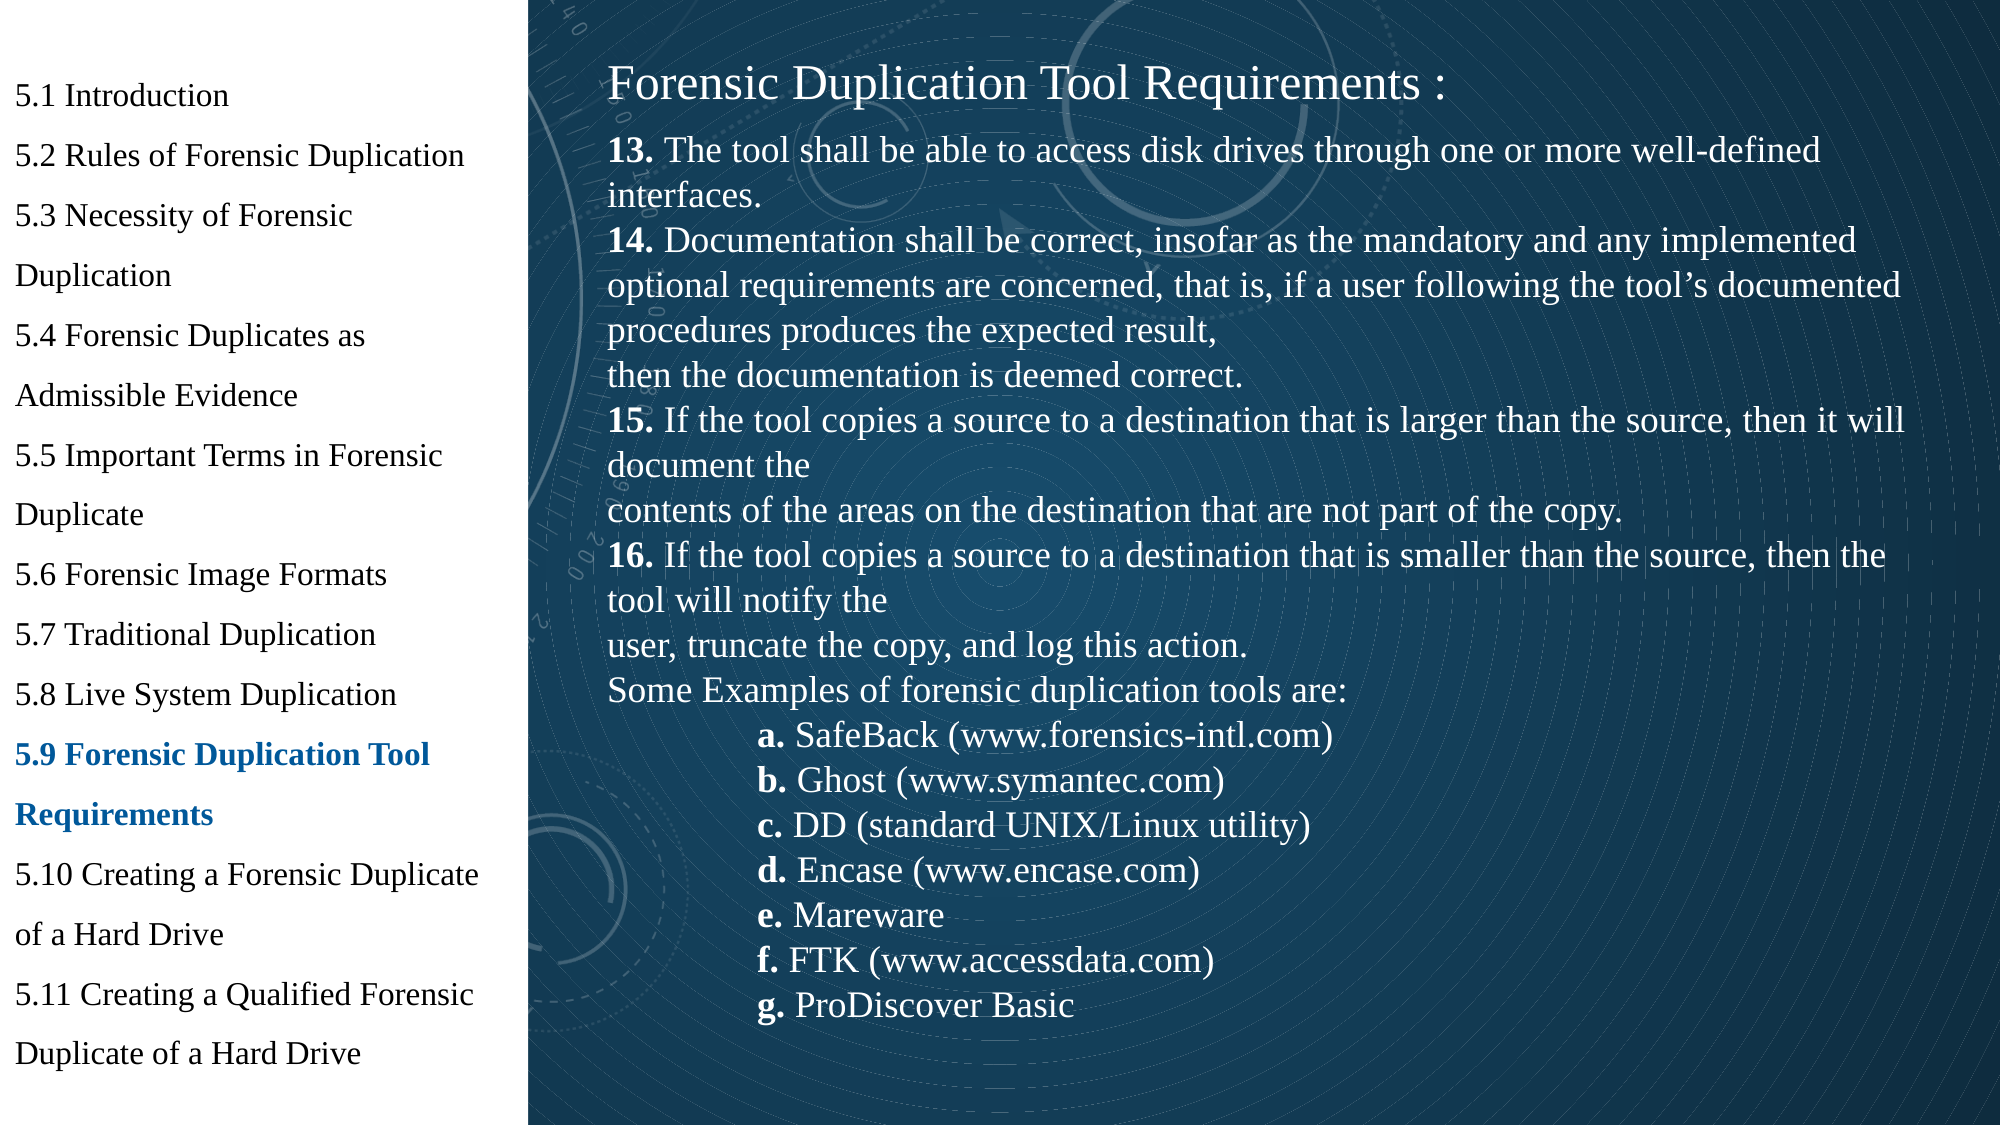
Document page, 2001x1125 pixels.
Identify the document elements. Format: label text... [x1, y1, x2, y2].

picture [530, 0, 2000, 1125]
text_box 5.1 Introduction 5.2 Rules of Forensic Duplication 5.3 Necessity of Forensic Duplication 5.4 Forensic Duplicates as Admissible Evidence 5.5 Important Terms in Forensic Duplicate 5.6 Forensic Image Formats 5.7 Traditional Duplication 5.8 Live System Duplication 5.9 Forensic Duplication Tool Requirements 5.10 Creating a Forensic Duplicate of a Hard Drive 5.11 Creating a Qualified Forensic Duplicate of a Hard Drive [0, 0, 530, 1125]
text_box Forensic Duplication Tool Requirements : [592, 42, 1713, 118]
text_box 13. The tool shall be able to access disk drives through one or more well-defined interfaces. 14. Documentation shall be correct, insofar as the mandatory and any implemented optional requirements are concerned, that is, if a user following the tool’s documented procedures produces the expected result, then the documentation is deemed correct. 15. If the tool copies a source to a destination that is larger than the source, then it will document the contents of the areas on the destination that are not part of the copy. 16. If the tool copies a source to a destination that is smaller than the source, then the tool will notify the user, truncate the copy, and log this action. Some Examples of forensic duplication tools are: a. SafeBack (www.forensics-intl.com) b. Ghost (www.symantec.com) c. DD (standard UNIX/Linux utility) d. Encase (www.encase.com) e. Mareware f. FTK (www.accessdata.com) g. ProDiscover Basic [592, 118, 1960, 1033]
